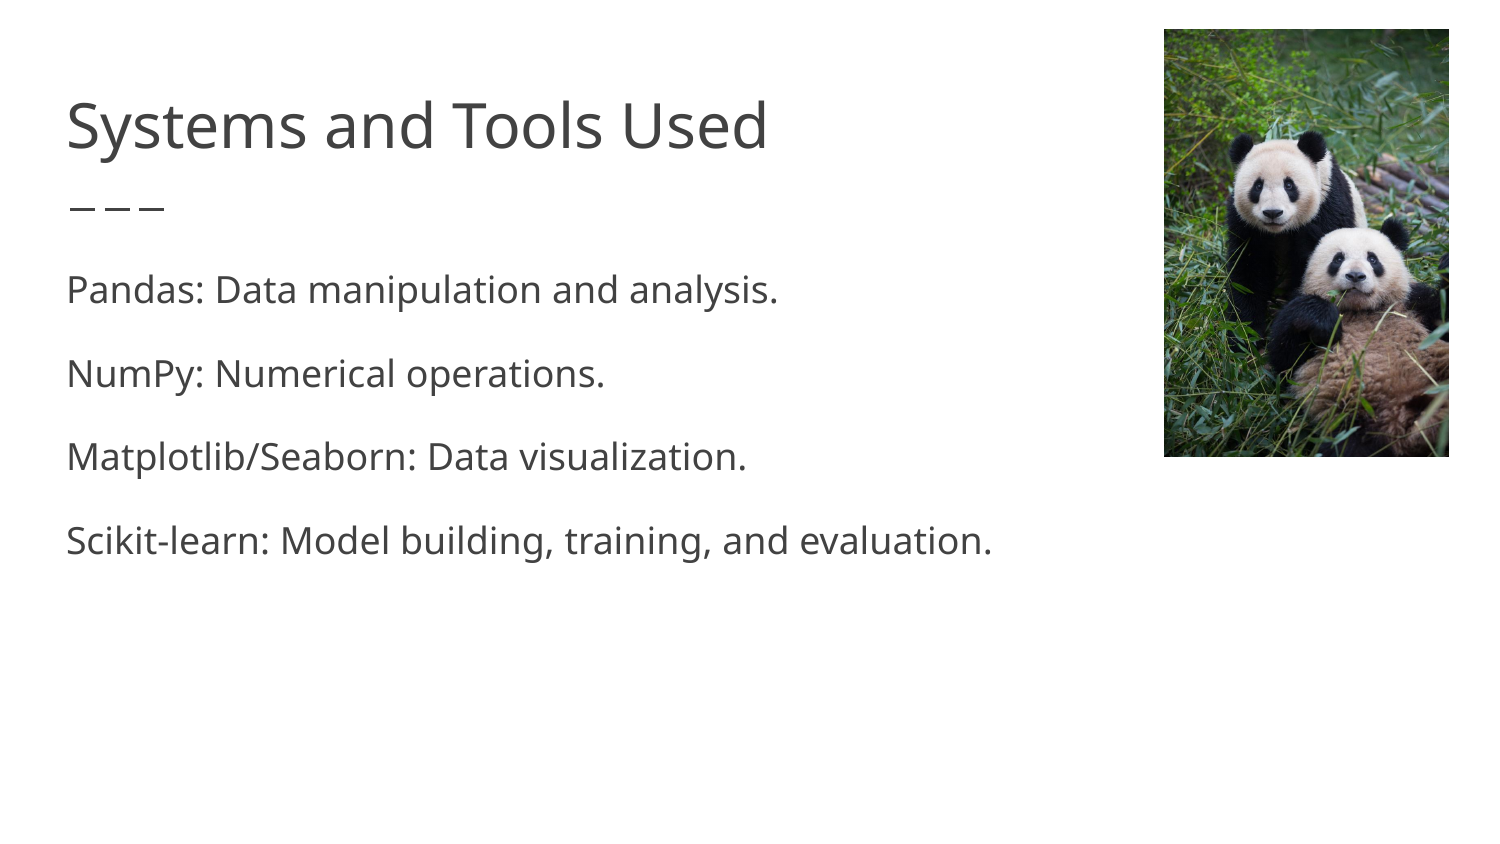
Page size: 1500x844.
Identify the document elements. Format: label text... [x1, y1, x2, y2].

list Pandas: Data manipulation and analysis. NumPy: Numerical operations. Matplotlib/Seaborn: Data visualization. Scikit-learn: Model building, training, and evaluation. [51, 240, 1449, 750]
picture [1163, 29, 1450, 457]
title Systems and Tools Used [51, 61, 1158, 182]
